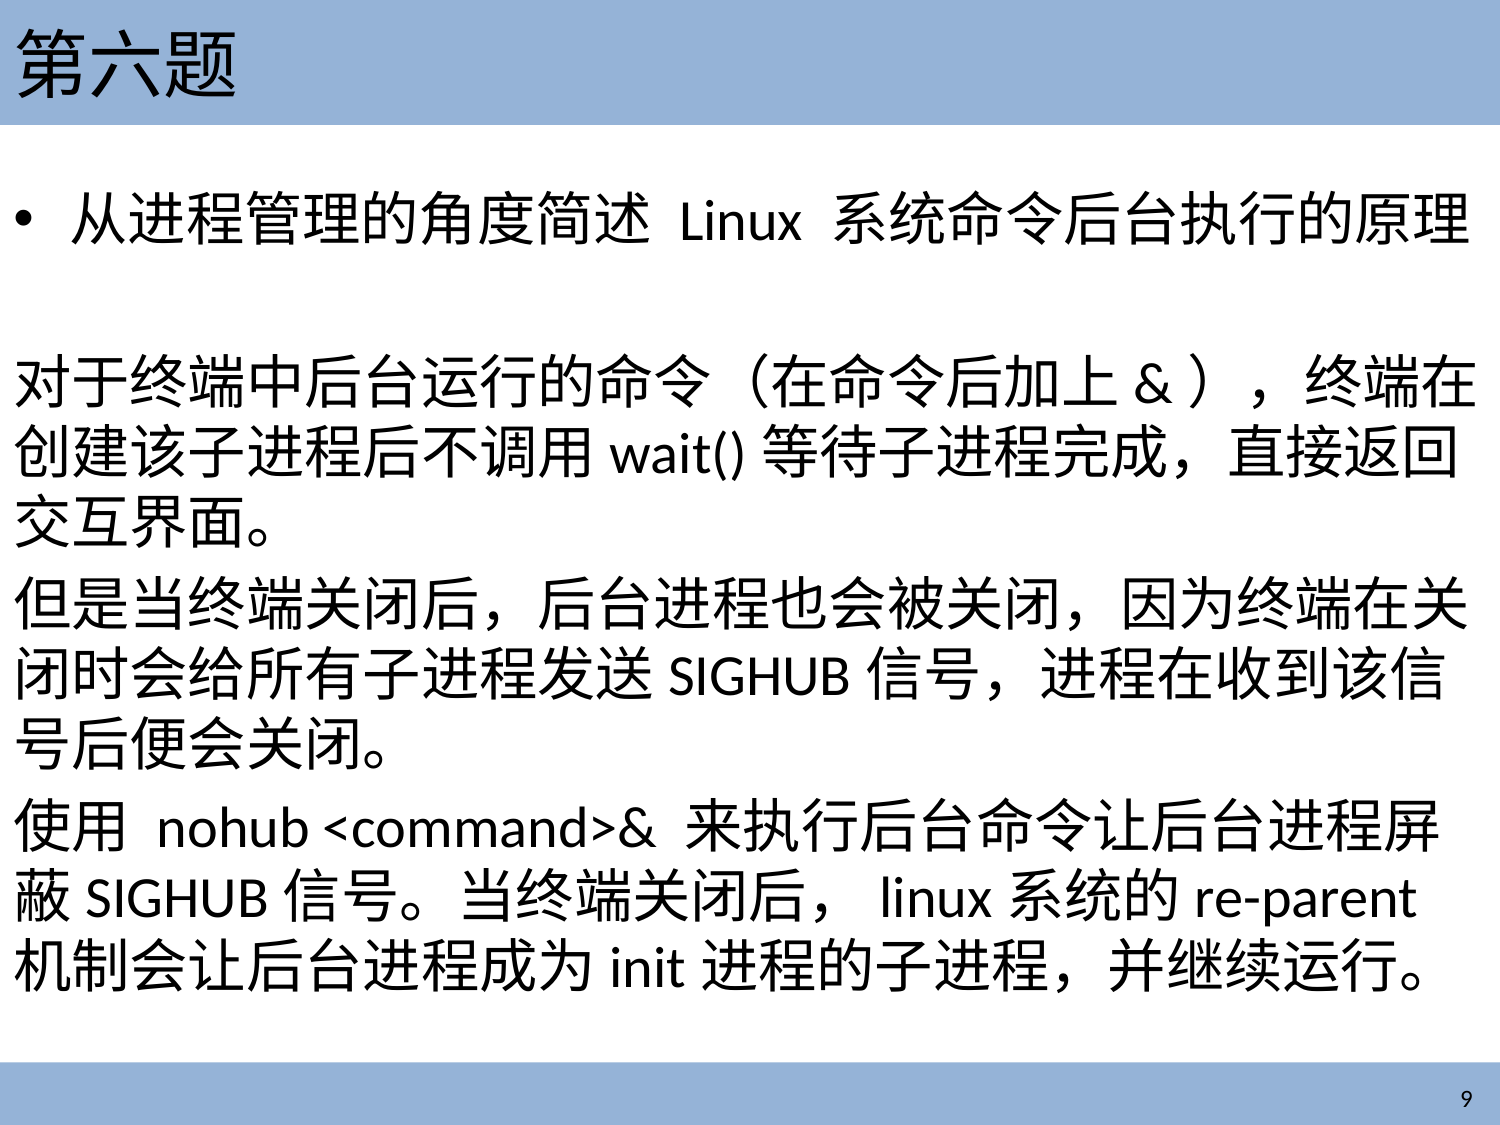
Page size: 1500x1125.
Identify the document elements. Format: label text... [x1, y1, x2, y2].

text_box 从进程管理的角度简述 Linux 系统命令后台执行的原理 对于终端中后台运行的命令（在命令后加上&），终端在创建该子进程后不调用wait()等待子进程完成，直接返回交互界面。 但是当终端关闭后，后台进程也会被关闭，因为终端在关闭时会给所有子进程发送SIGHUB信号，进程在收到该信号后便会关闭。 使用 nohub <command>& 来执行后台命令让后台进程屏蔽SIGHUB信号。当终端关闭后，linux系统的re-parent机制会让后台进程成为init进程的子进程，并继续运行。 [0, 174, 1500, 1113]
title 第六题 [0, 0, 1499, 125]
